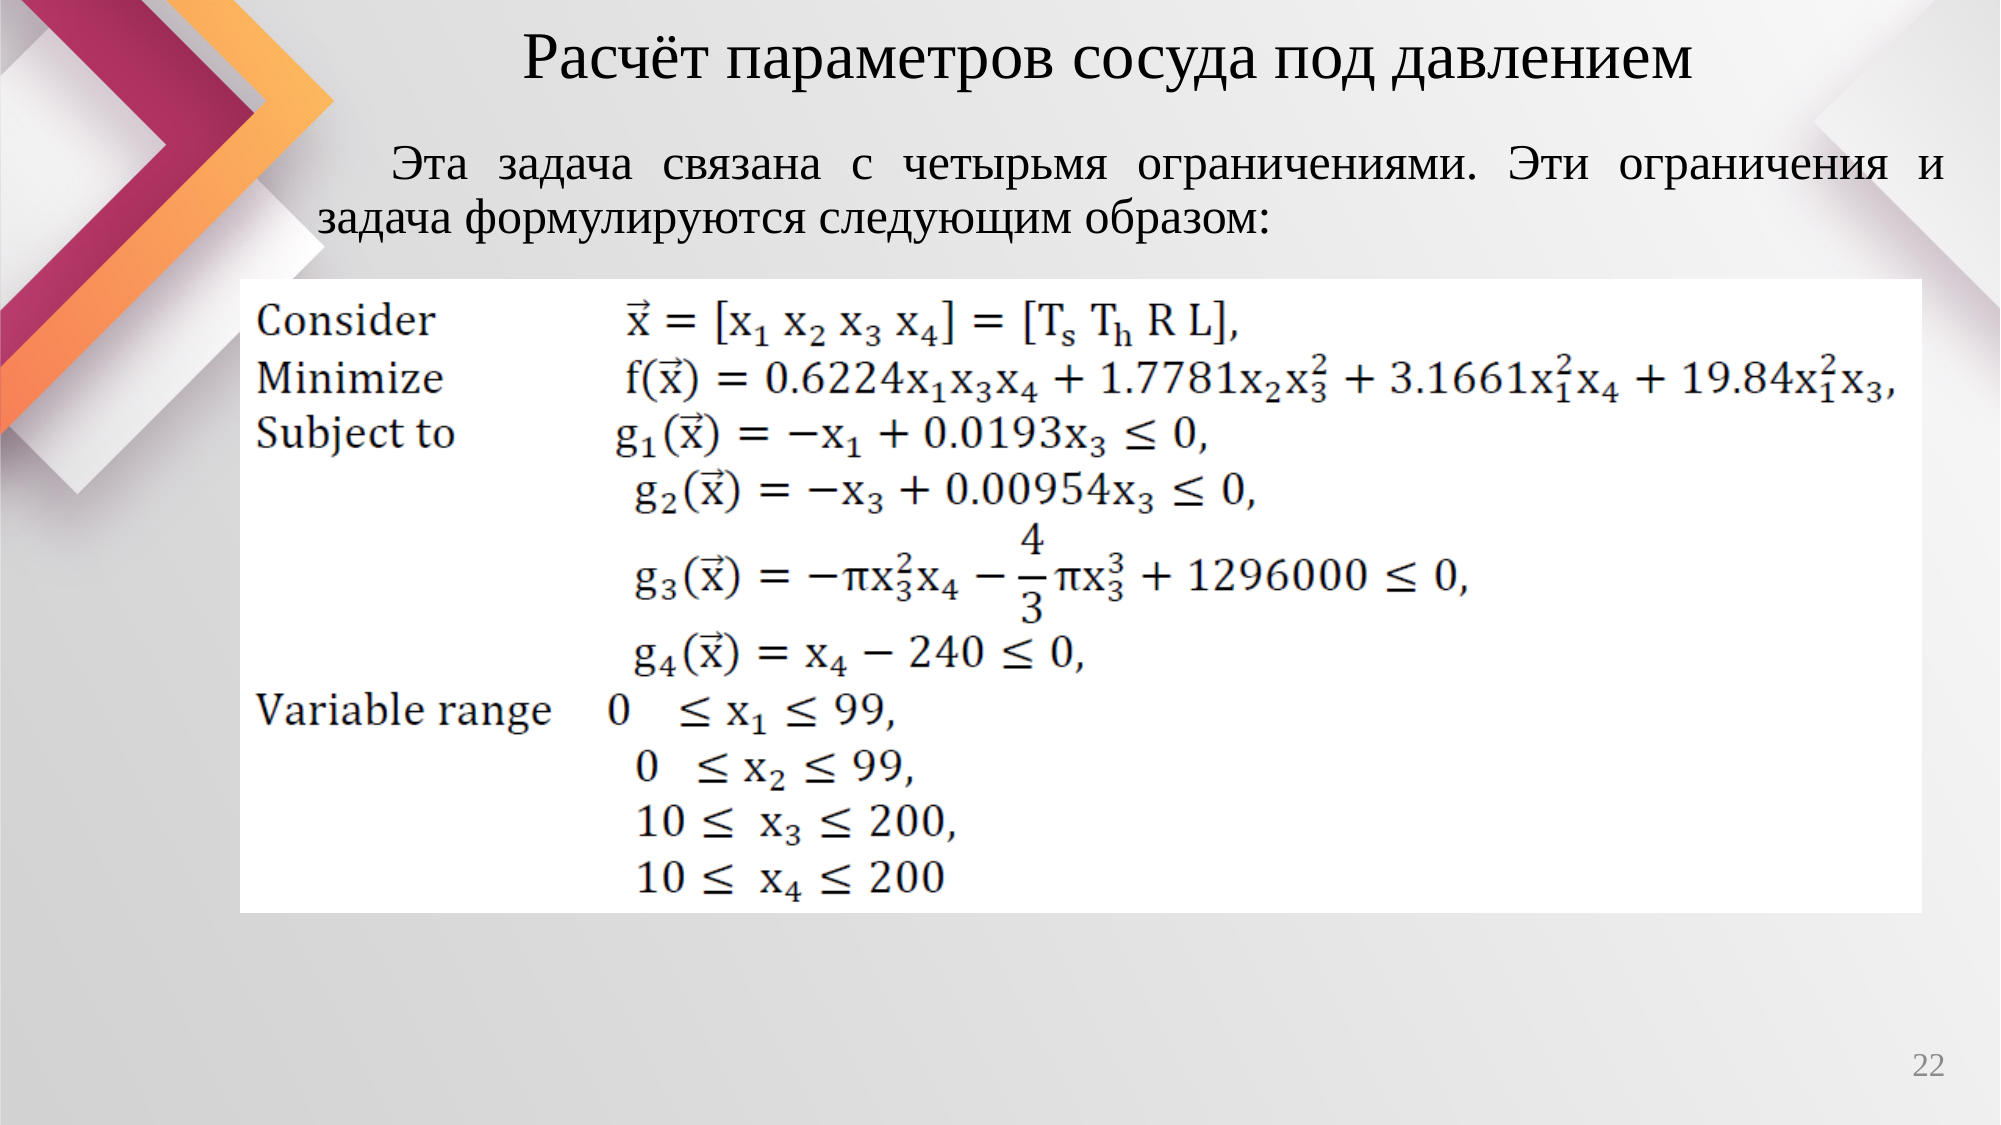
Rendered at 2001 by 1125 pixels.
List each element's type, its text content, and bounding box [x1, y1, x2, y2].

slide_number 22 [1882, 1022, 1961, 1105]
picture [0, 0, 2000, 1125]
list Эта задача связана с четырьмя ограничениями. Эти ограничения и задача формулируются следующим образом: [302, 128, 1961, 308]
title Расчёт параметров сосуда под давлением [377, 14, 1840, 101]
